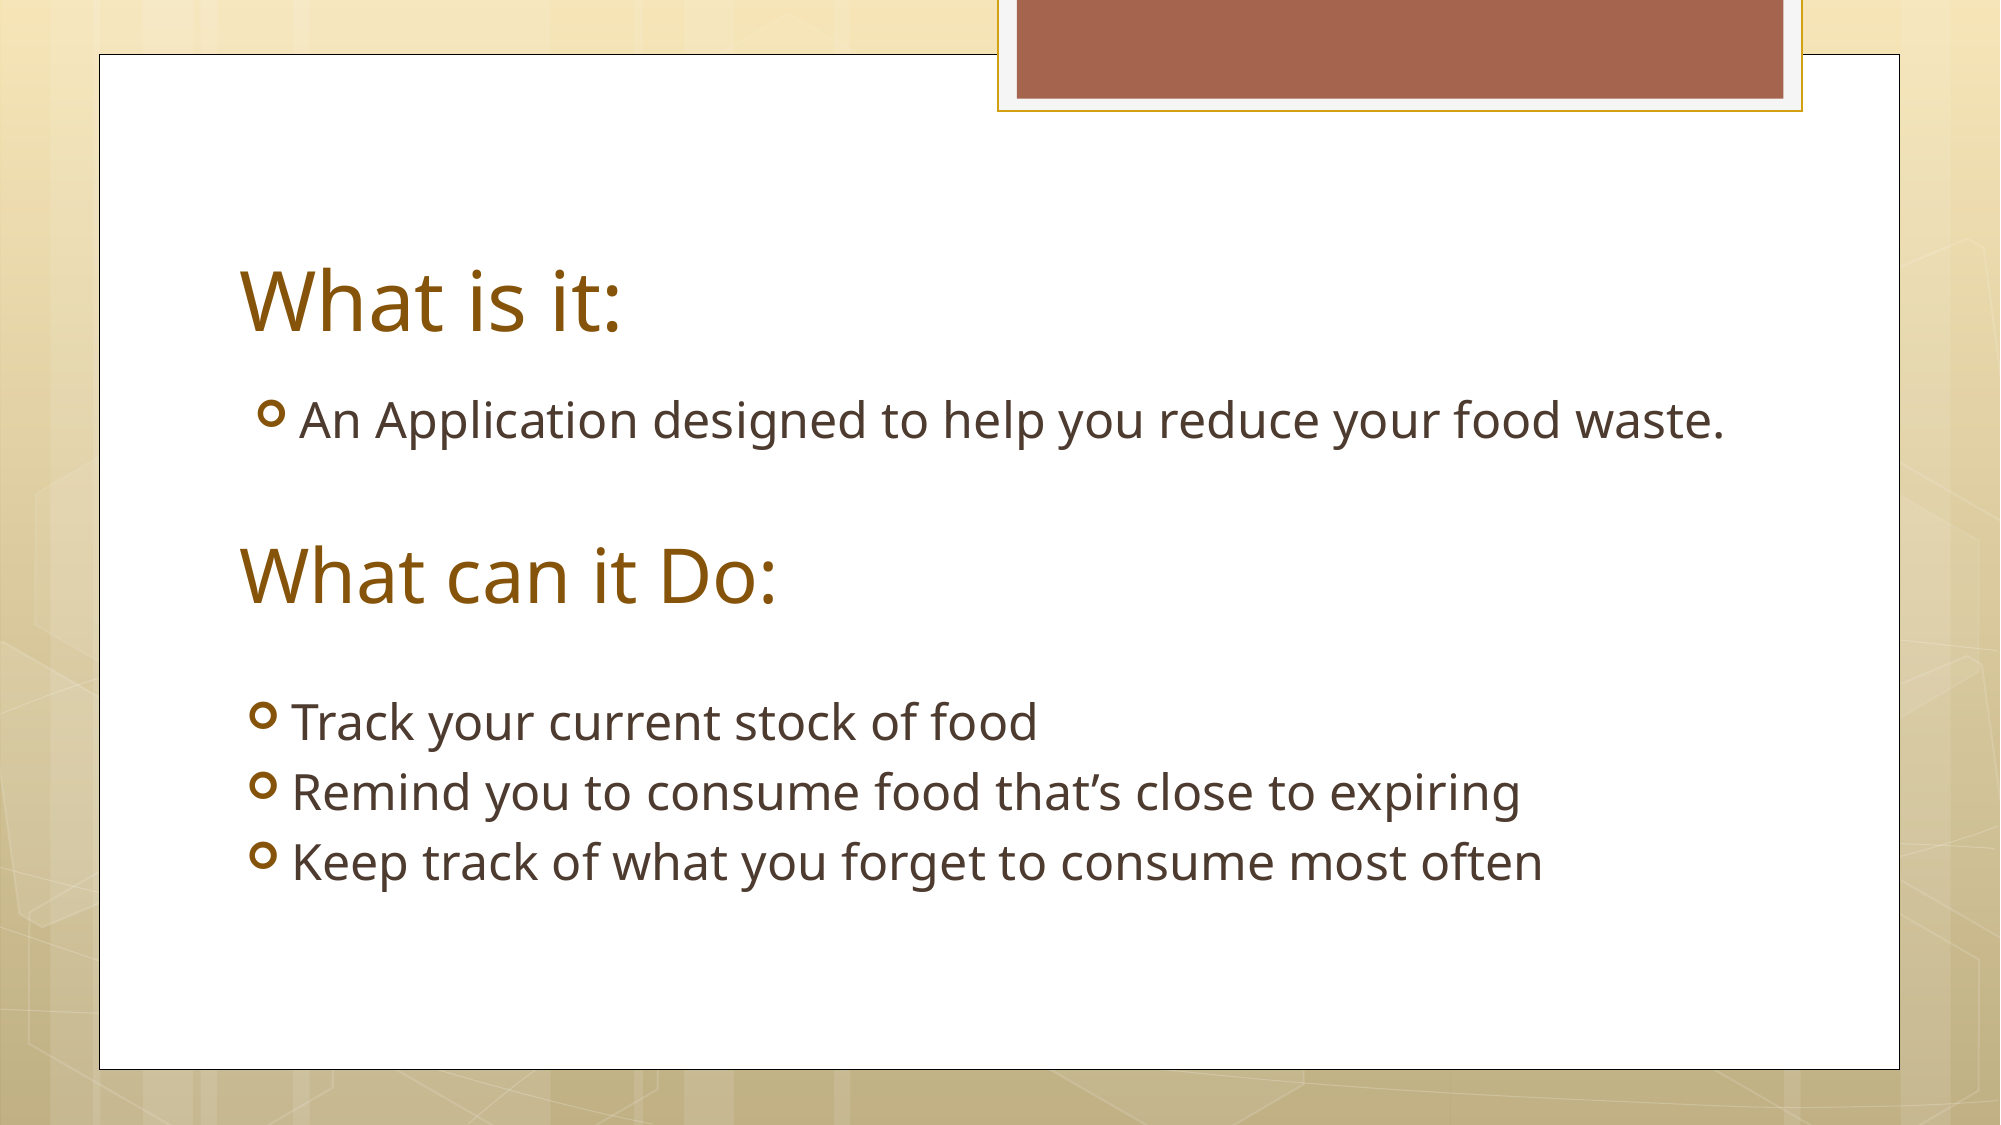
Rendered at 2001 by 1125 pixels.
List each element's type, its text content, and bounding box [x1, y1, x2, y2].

text_box Track your current stock of food Remind you to consume food that’s close to expiring Keep track of what you forget to consume most often [220, 683, 1761, 957]
title What is it: [224, 168, 1761, 357]
text_box What can it Do: [224, 519, 1761, 626]
list An Application designed to help you reduce your food waste. [228, 381, 1769, 569]
